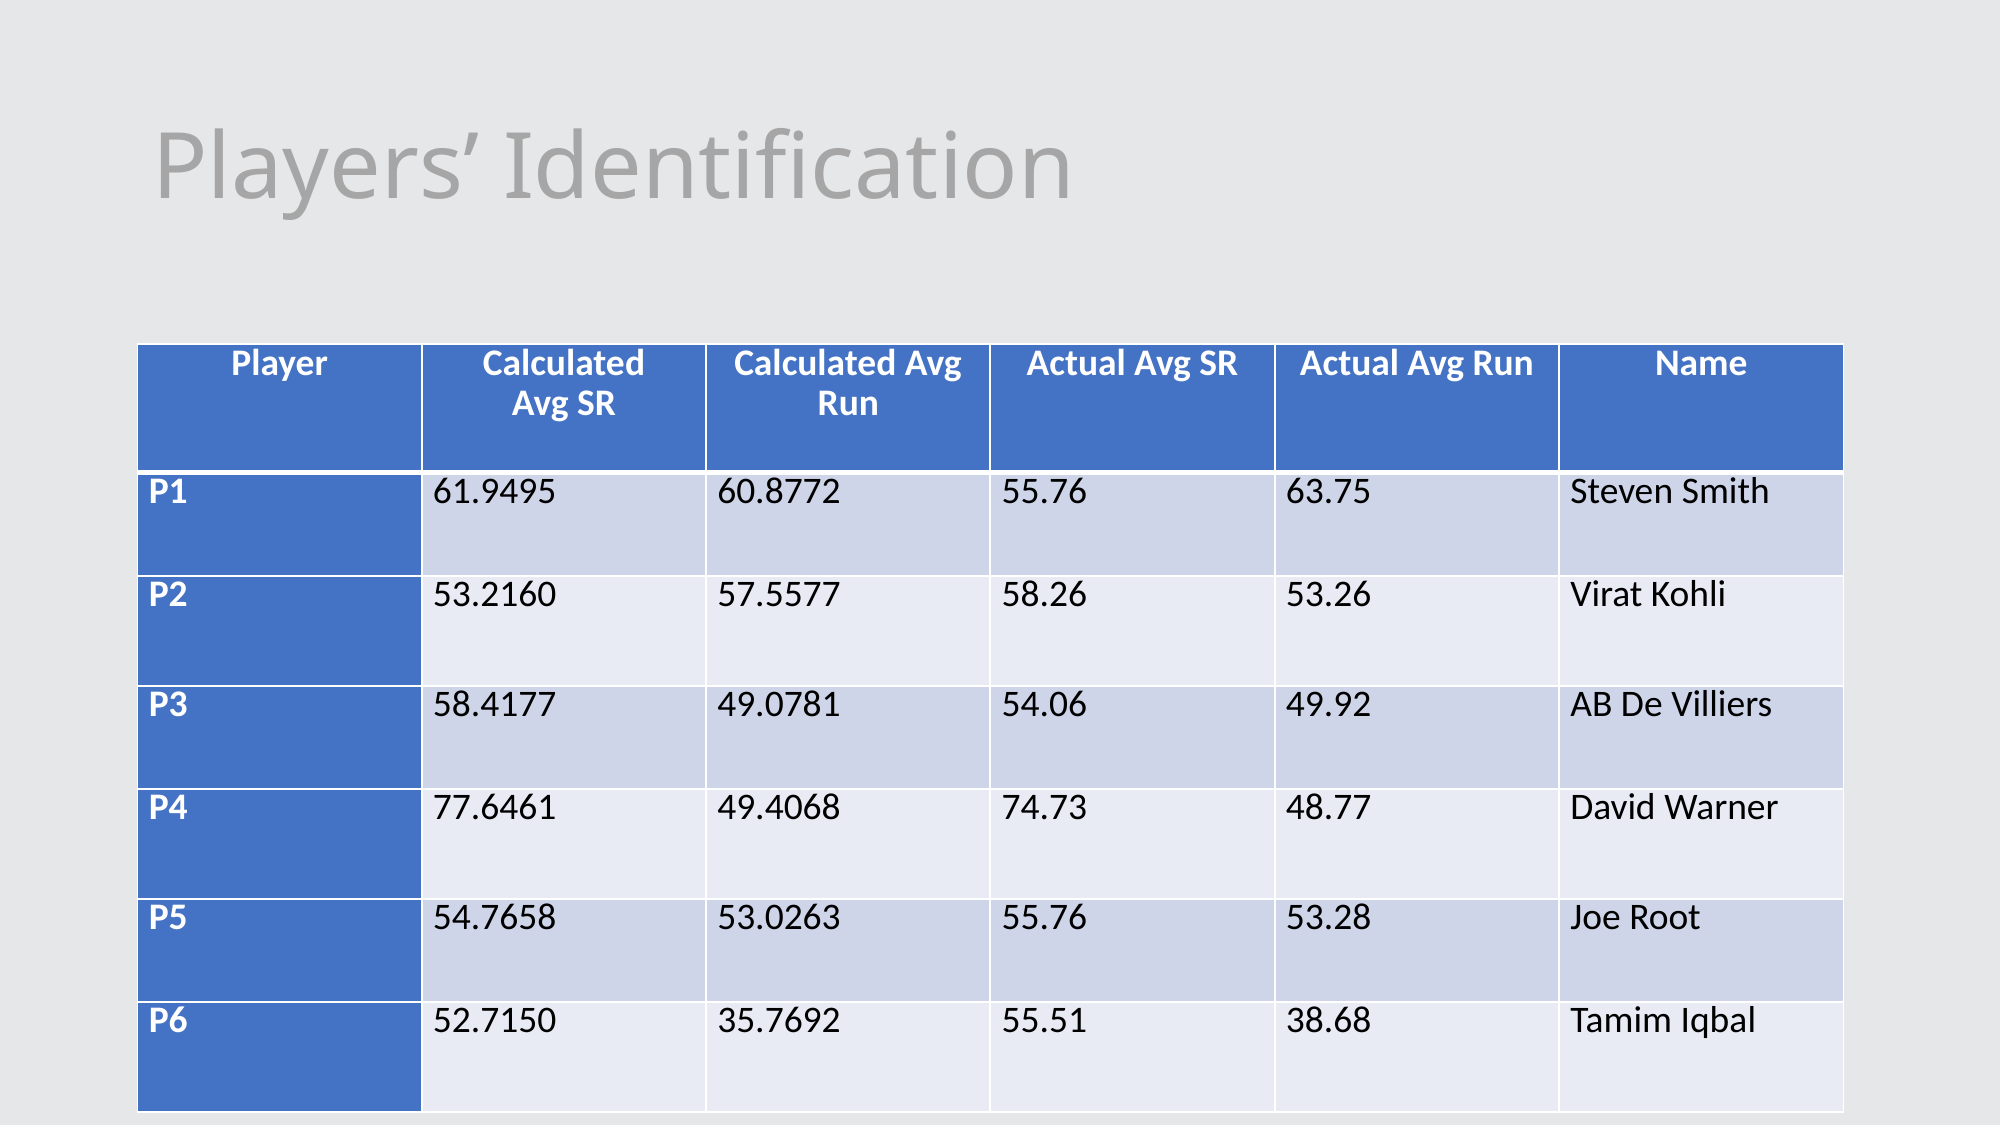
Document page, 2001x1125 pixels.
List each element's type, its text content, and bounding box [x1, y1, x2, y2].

table_cell Steven Smith [1560, 475, 1843, 575]
table_cell Tamim Iqbal [1560, 1003, 1843, 1111]
table_cell 58.4177 [423, 687, 705, 788]
table_header Calculated Avg Run [707, 345, 989, 470]
table_cell P1 [138, 475, 421, 575]
table_cell Joe Root [1560, 900, 1843, 1001]
table_cell 61.9495 [423, 475, 705, 575]
table_cell 38.68 [1276, 1003, 1558, 1111]
table_cell 77.6461 [423, 790, 705, 898]
table_header Actual Avg Run [1276, 345, 1558, 470]
table_cell 55.76 [991, 475, 1274, 575]
table_cell P5 [138, 900, 421, 1001]
table_header Name [1560, 345, 1843, 470]
table_cell 58.26 [991, 577, 1274, 685]
table_cell 49.0781 [707, 687, 989, 788]
table_cell David Warner [1560, 790, 1843, 898]
table_cell 53.0263 [707, 900, 989, 1001]
table_cell 53.26 [1276, 577, 1558, 685]
table_cell 35.7692 [707, 1003, 989, 1111]
title Players’ Identification [137, 59, 1863, 278]
table_cell 49.4068 [707, 790, 989, 898]
table_cell 52.7150 [423, 1003, 705, 1111]
table_header Actual Avg SR [991, 345, 1274, 470]
table_cell 60.8772 [707, 475, 989, 575]
table_header Player [138, 345, 421, 470]
table_cell 55.76 [991, 900, 1274, 1001]
table_cell 74.73 [991, 790, 1274, 898]
table_cell P2 [138, 577, 421, 685]
table_cell 53.2160 [423, 577, 705, 685]
table_cell Virat Kohli [1560, 577, 1843, 685]
table_cell P3 [138, 687, 421, 788]
table_cell 55.51 [991, 1003, 1274, 1111]
table_header Calculated Avg SR [423, 345, 705, 470]
table_cell 63.75 [1276, 475, 1558, 575]
table_cell 48.77 [1276, 790, 1558, 898]
table_cell P6 [138, 1003, 421, 1111]
table_cell P4 [138, 790, 421, 898]
table_cell 54.06 [991, 687, 1274, 788]
table_cell 53.28 [1276, 900, 1558, 1001]
table_cell 57.5577 [707, 577, 989, 685]
table_cell AB De Villiers [1560, 687, 1843, 788]
table_cell 49.92 [1276, 687, 1558, 788]
table_cell 54.7658 [423, 900, 705, 1001]
